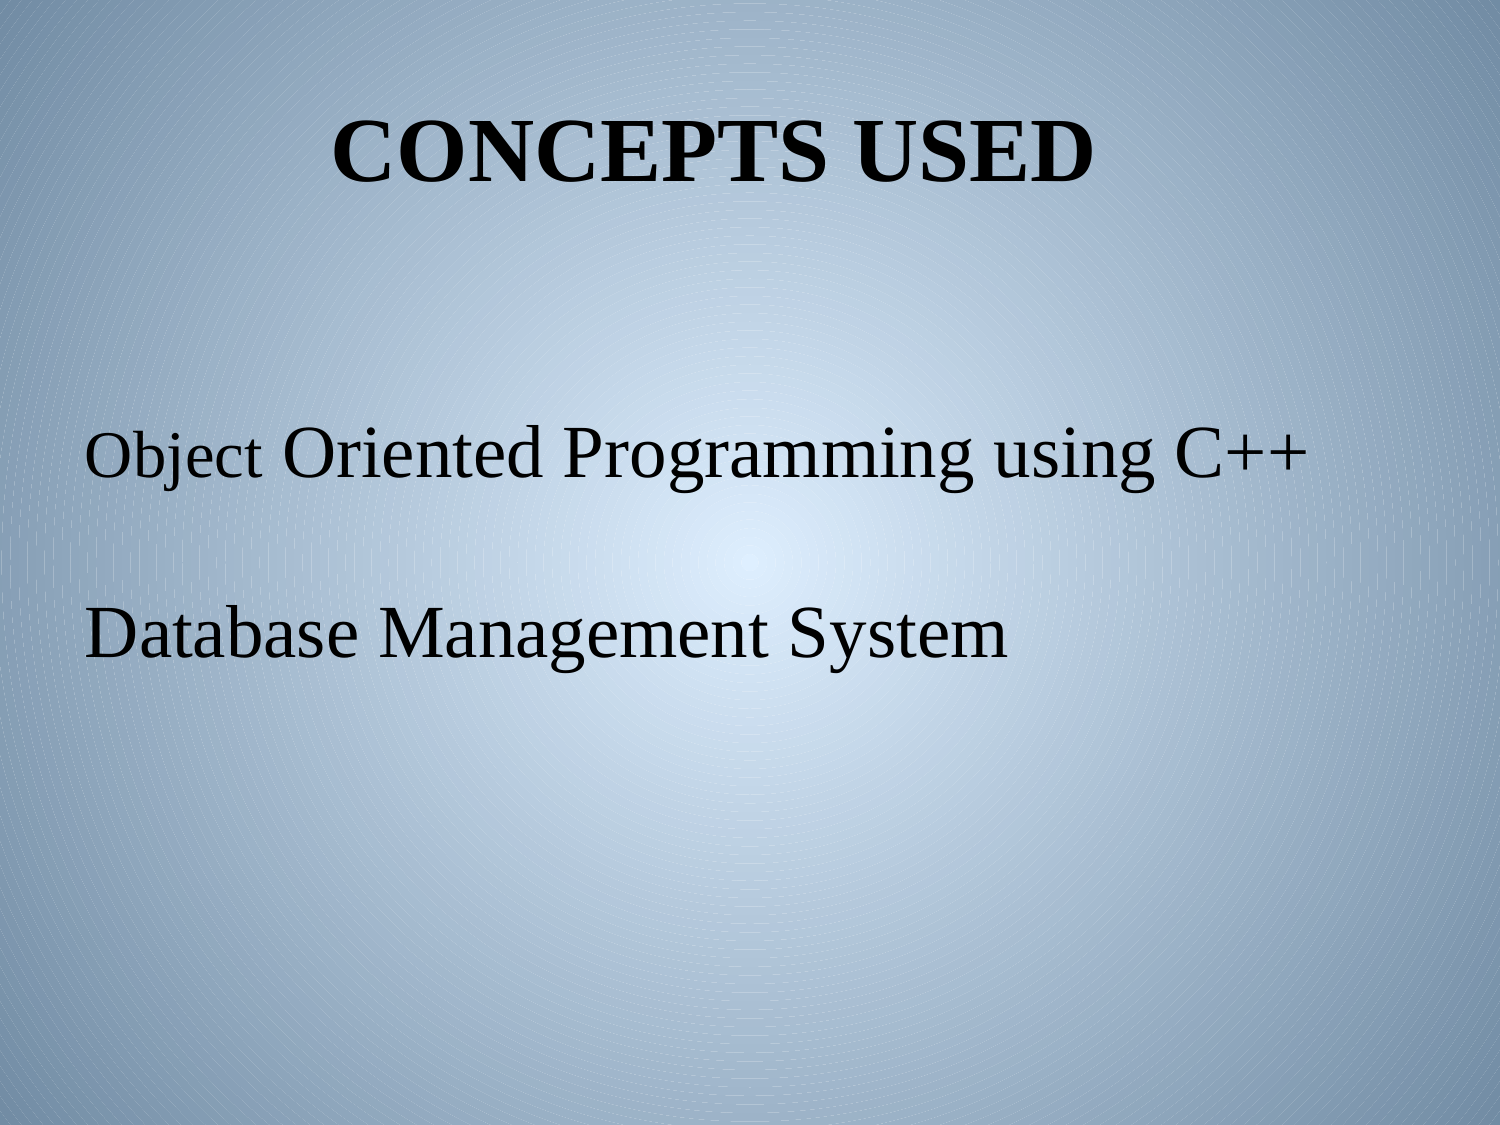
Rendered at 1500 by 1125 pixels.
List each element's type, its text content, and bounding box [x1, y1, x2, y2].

text_box CONCEPTS USED [292, 81, 1301, 207]
text_box Object Oriented Programming using C++ Database Management System [70, 304, 1500, 680]
